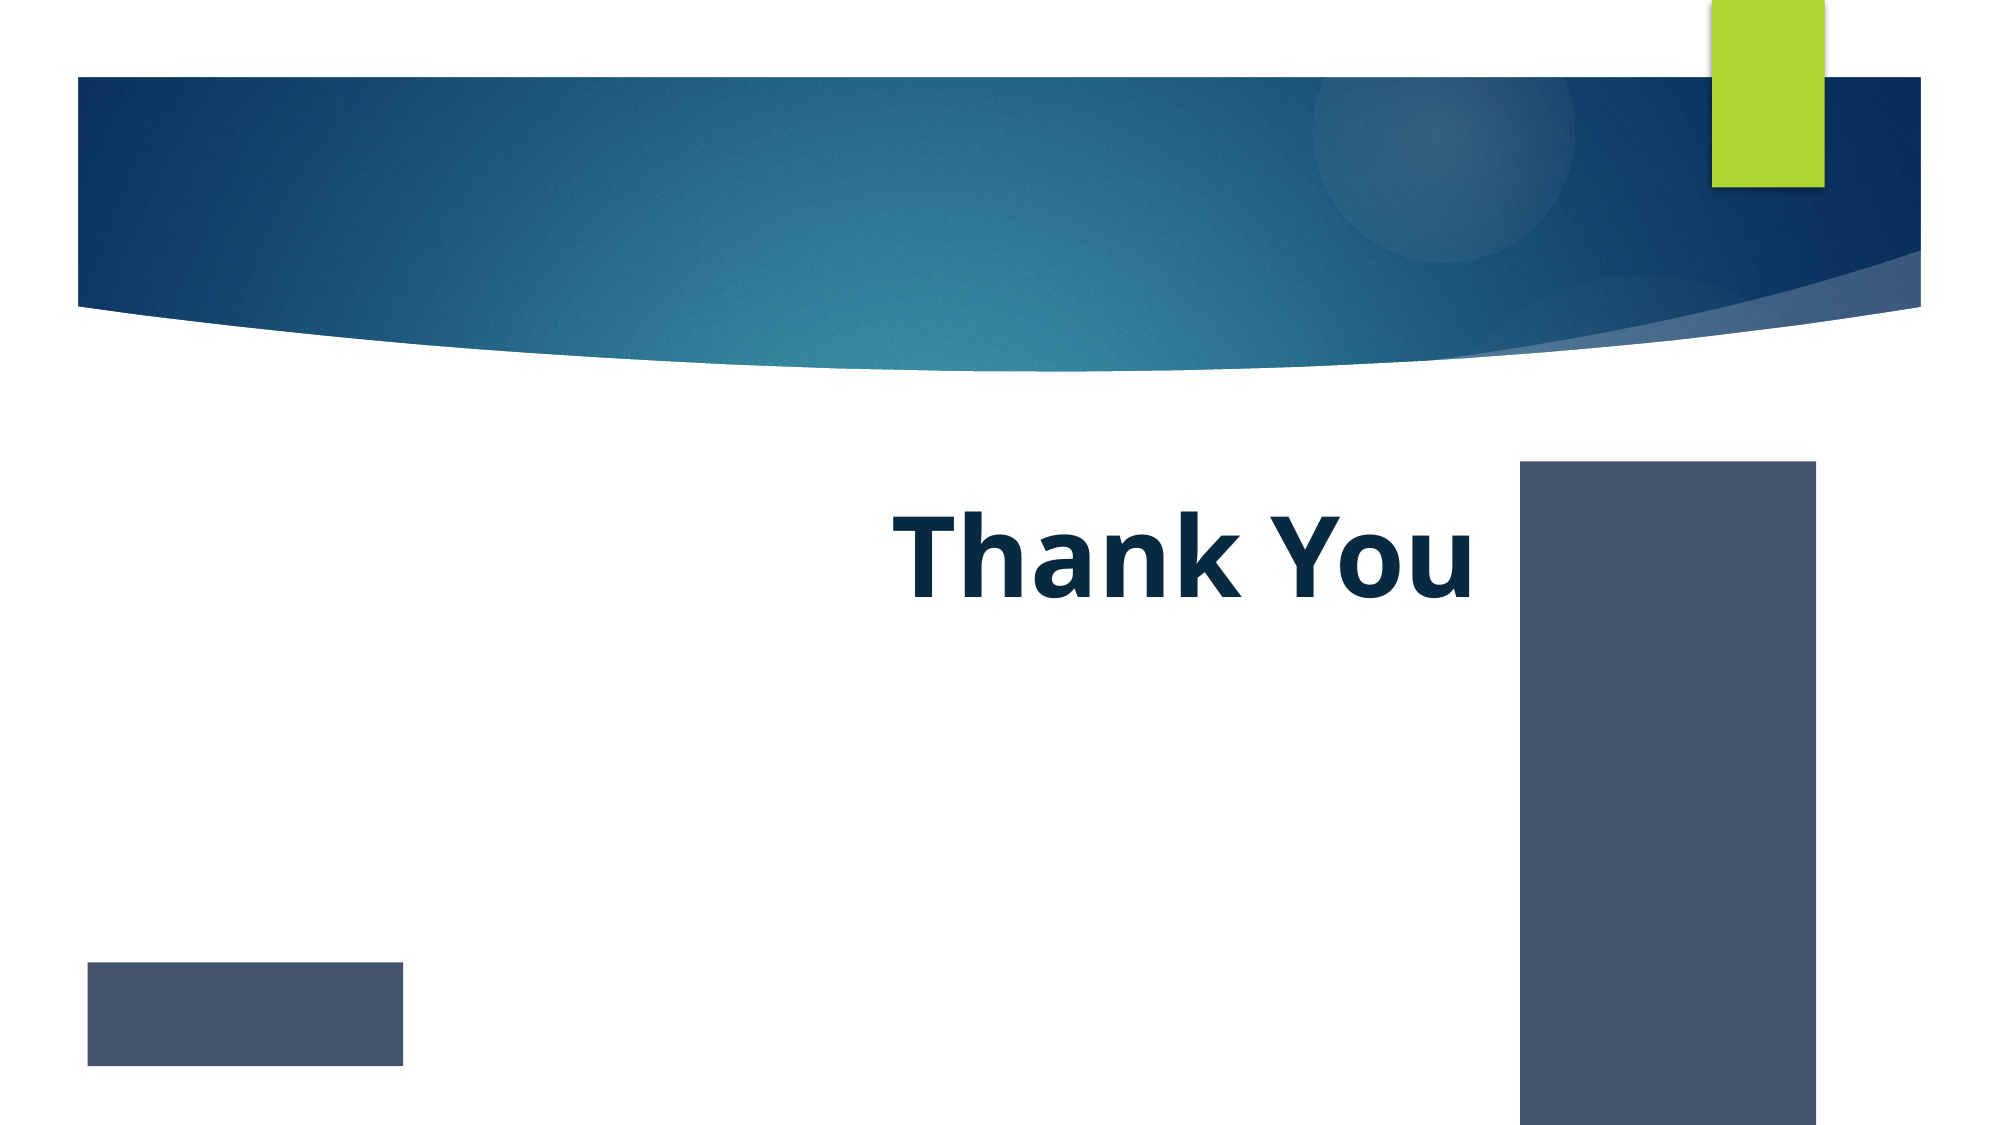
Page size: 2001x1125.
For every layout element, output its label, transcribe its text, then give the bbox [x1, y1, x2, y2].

title Thank You [595, 488, 1495, 618]
text_box [86, 961, 405, 1068]
text_box [1519, 460, 1818, 1125]
